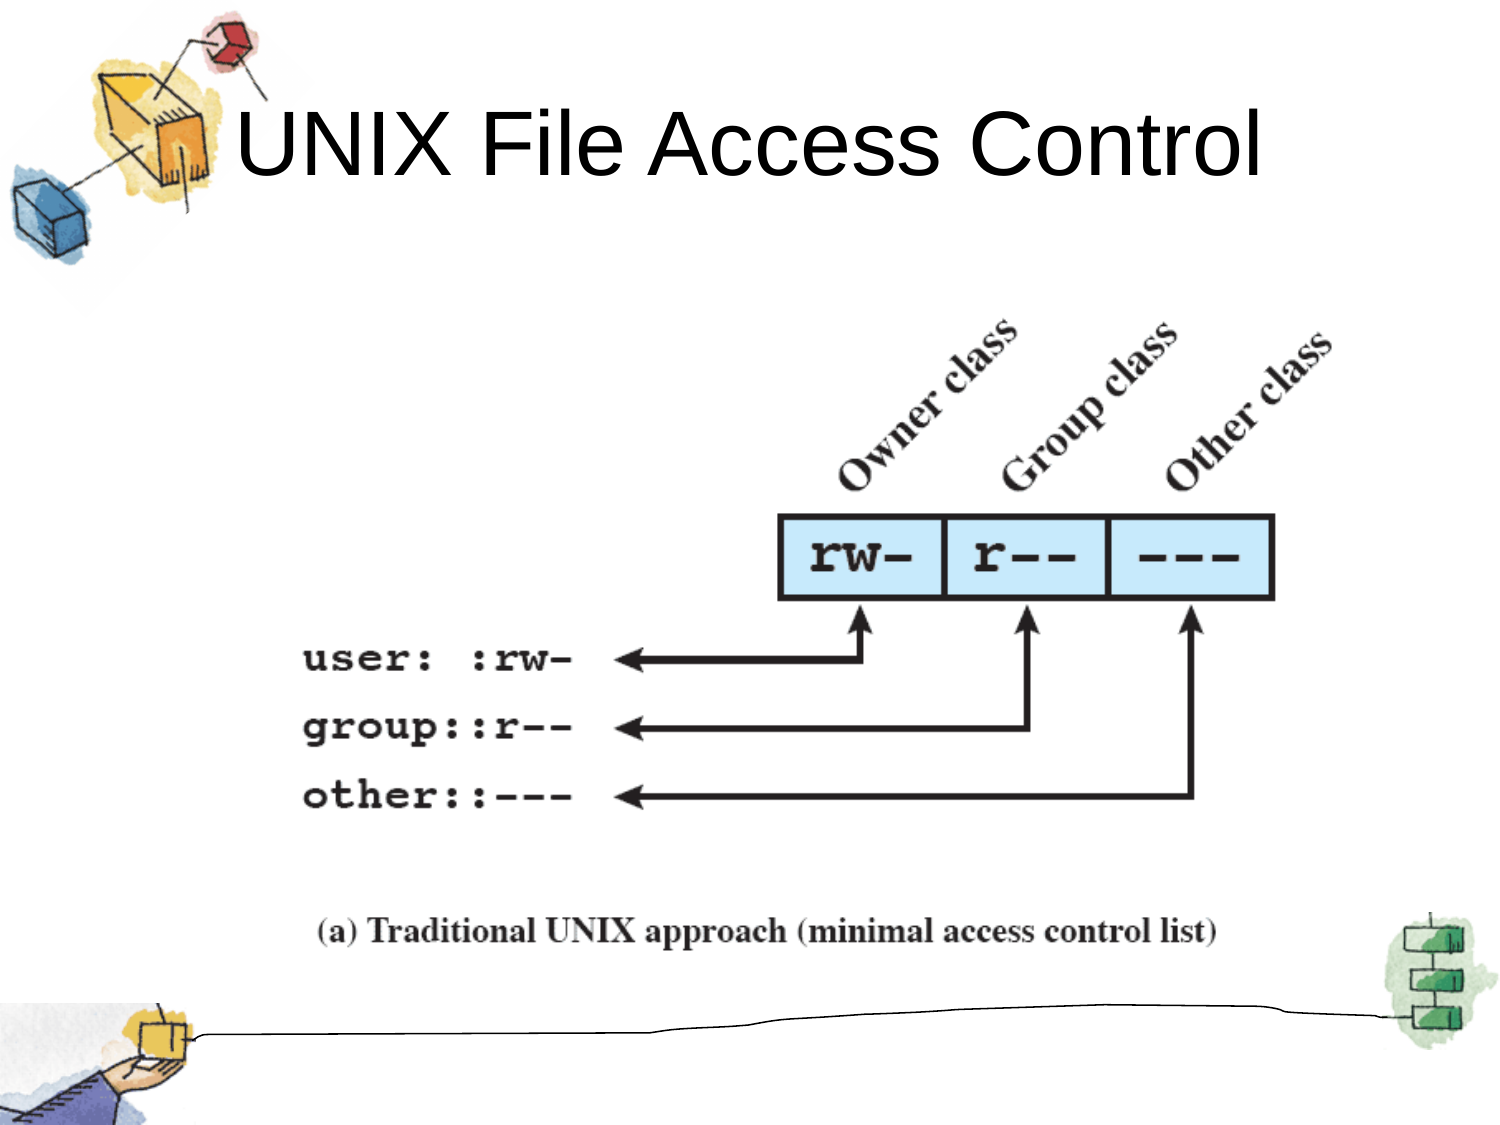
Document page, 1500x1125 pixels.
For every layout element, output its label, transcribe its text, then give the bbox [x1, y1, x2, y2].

picture [0, 85, 167, 316]
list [212, 224, 1351, 970]
picture [1382, 912, 1500, 1050]
picture [114, 0, 274, 44]
picture [0, 1003, 196, 1125]
title UNIX File Access Control [74, 44, 1426, 233]
